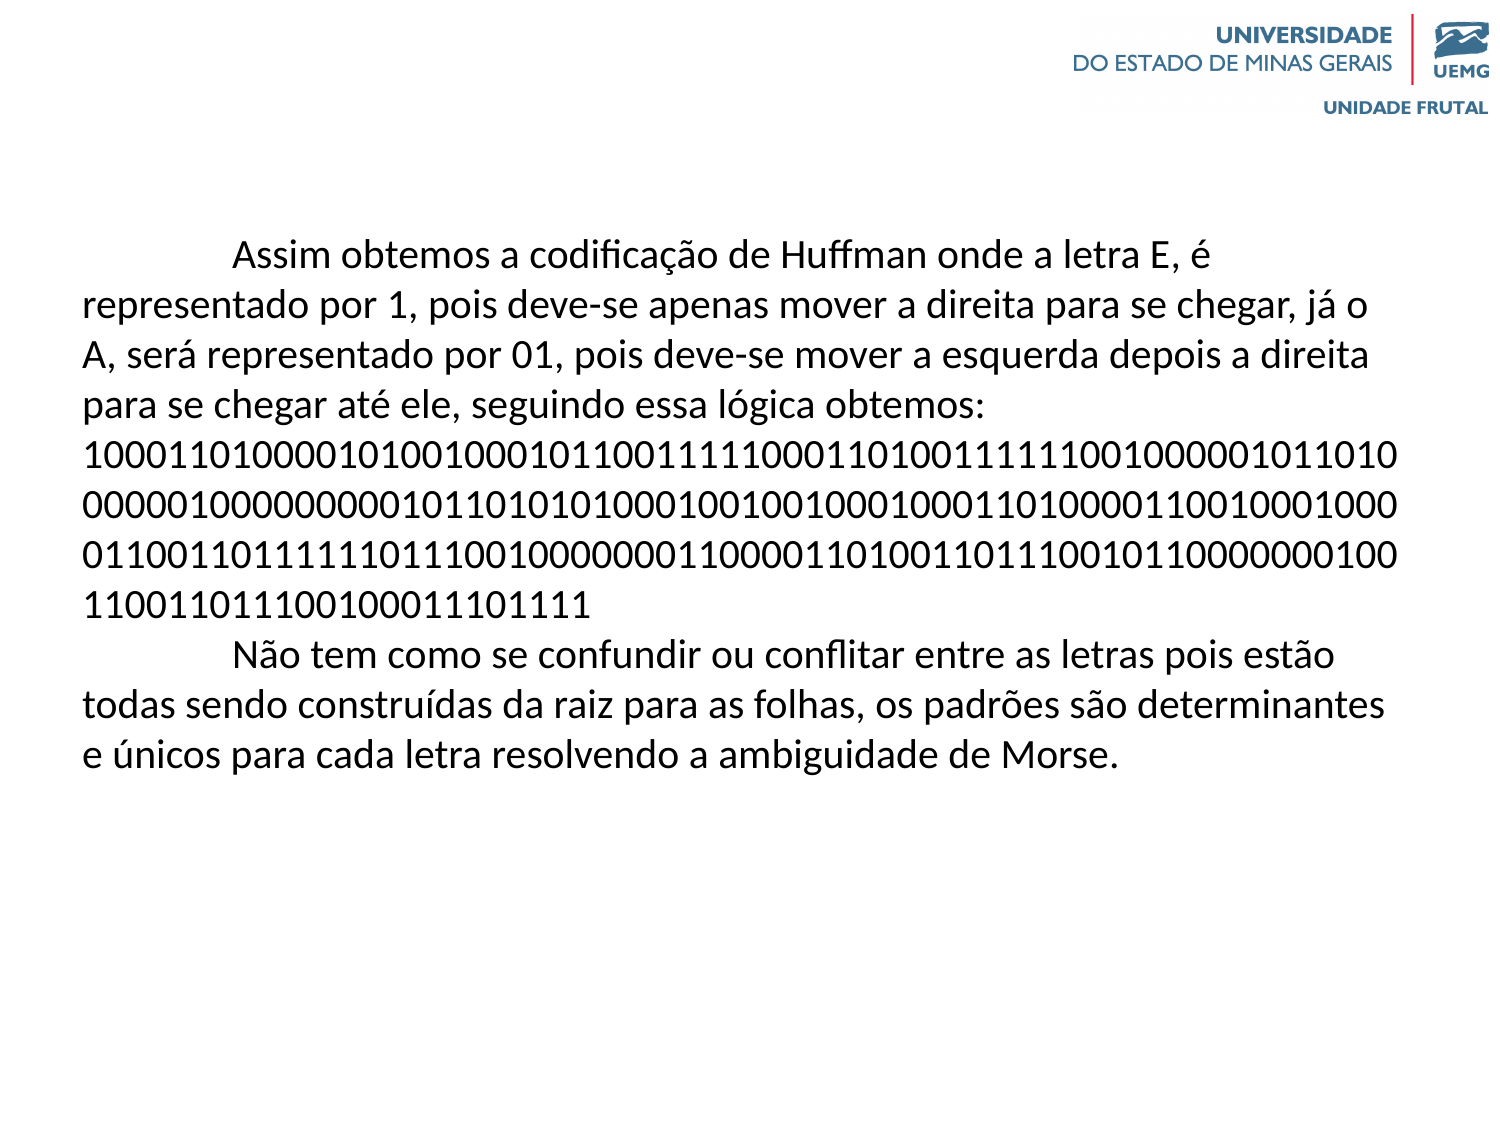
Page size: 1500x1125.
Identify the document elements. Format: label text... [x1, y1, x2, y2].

picture [1074, 14, 1489, 119]
text_box Assim obtemos a codificação de Huffman onde a letra E, é representado por 1, pois deve-se apenas mover a direita para se chegar, já o A, será representado por 01, pois deve-se mover a esquerda depois a direita para se chegar até ele, seguindo essa lógica obtemos: 100011010000101001000101100111110001101001111110010000010110100000010000000001011010101000100100100010001101000011001000100001100110111111011100100000001100001101001101110010110000000100110011011100100011101111 Não tem como se confundir ou conflitar entre as letras pois estão todas sendo construídas da raiz para as folhas, os padrões são determinantes e únicos para cada letra resolvendo a ambiguidade de Morse. [67, 218, 1418, 1125]
